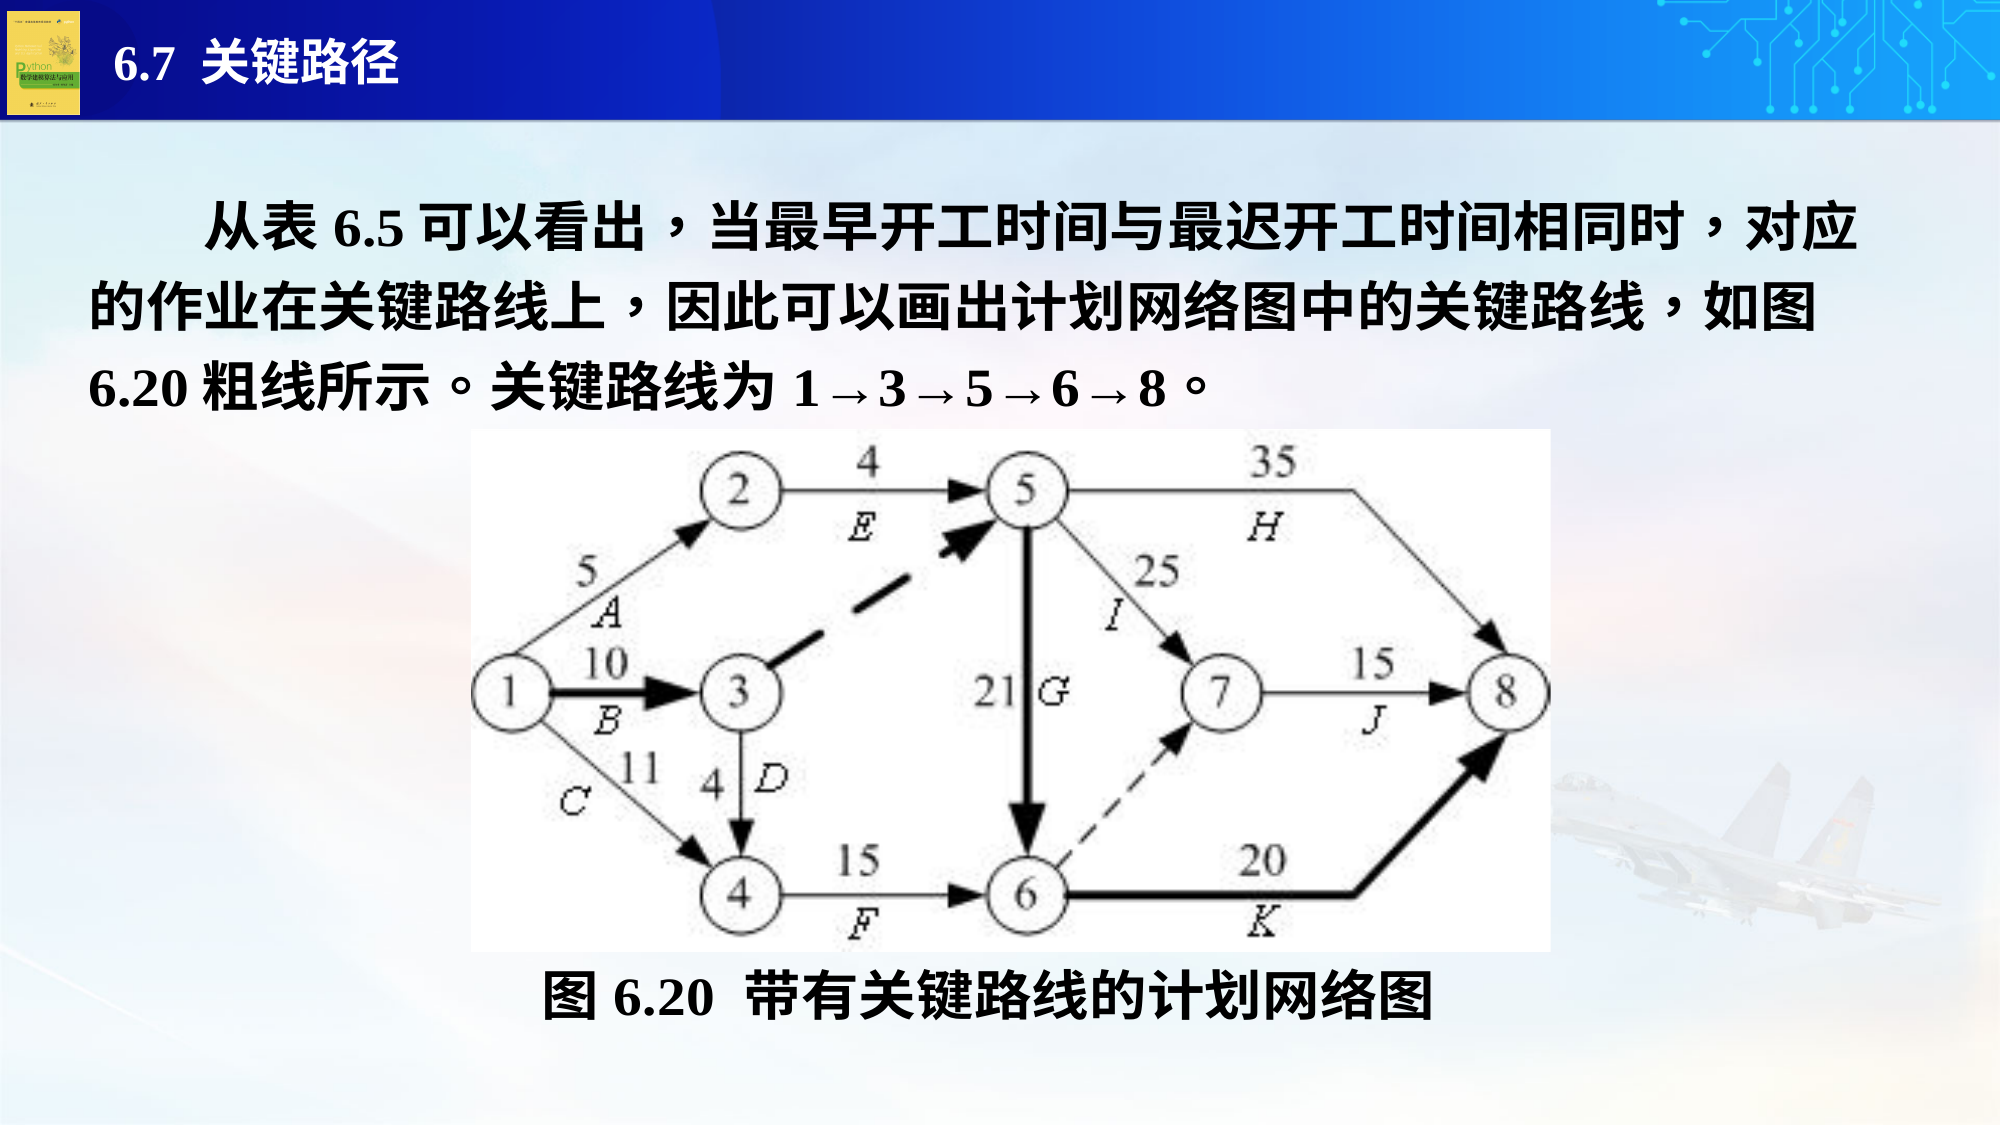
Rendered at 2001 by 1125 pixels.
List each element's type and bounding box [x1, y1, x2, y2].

picture [0, 0, 2000, 1125]
text_box [88, 188, 1889, 1074]
